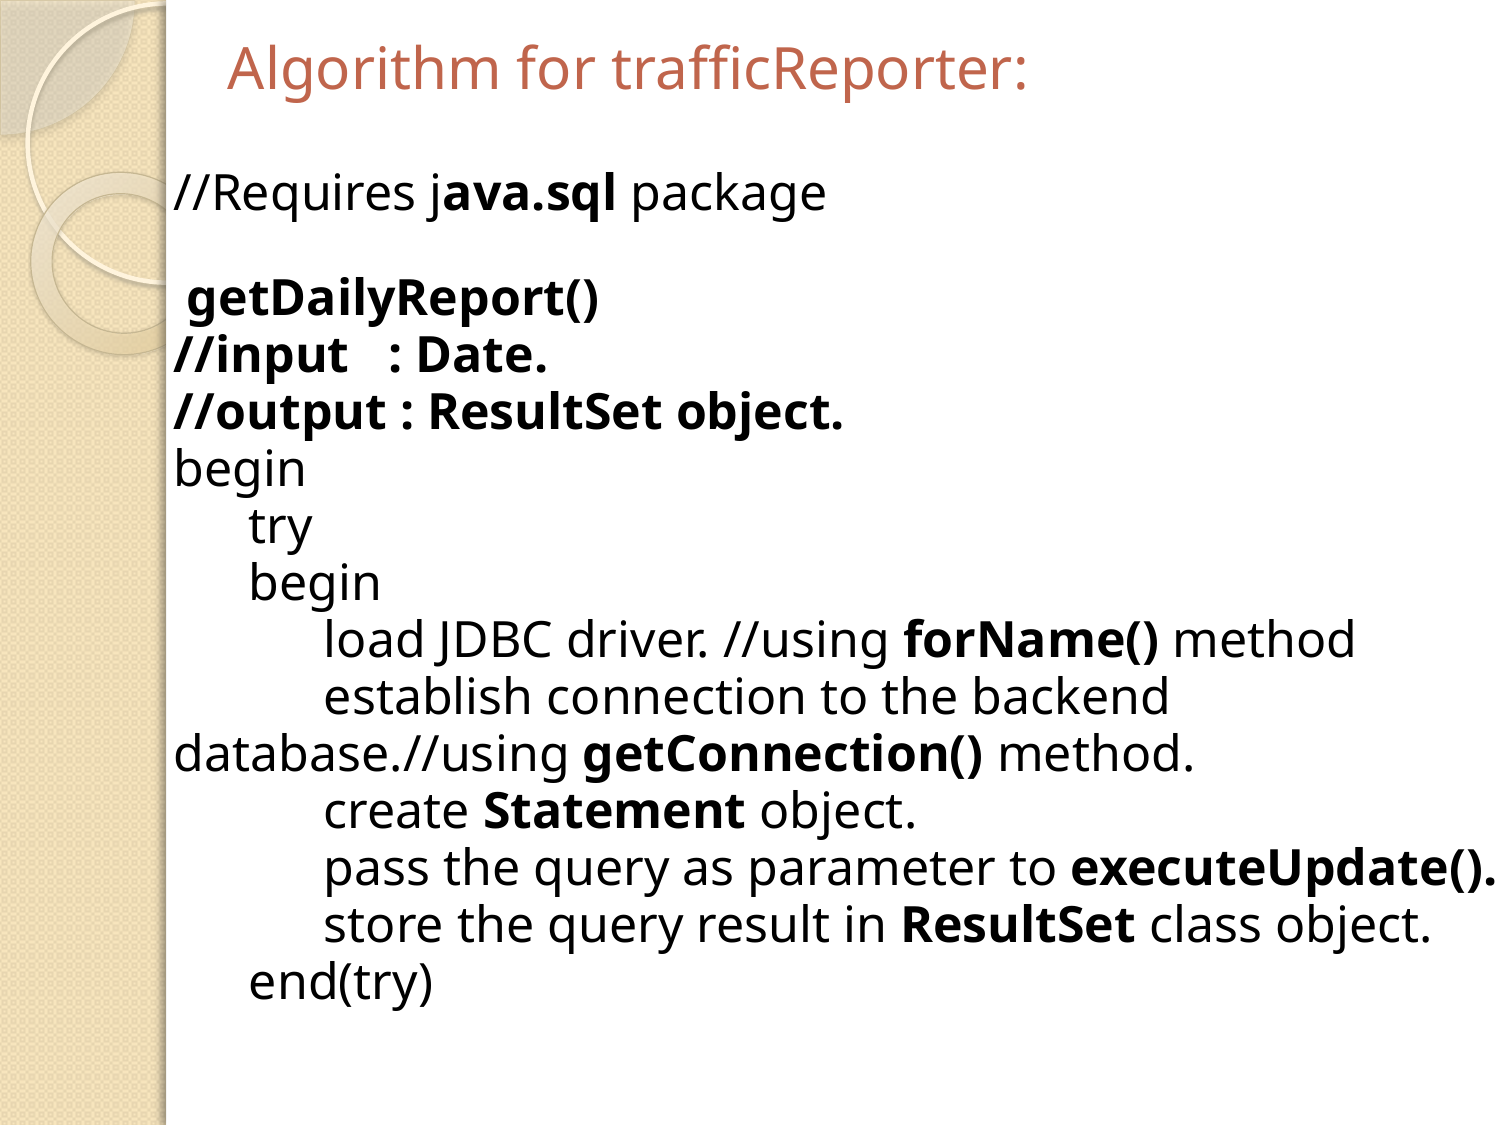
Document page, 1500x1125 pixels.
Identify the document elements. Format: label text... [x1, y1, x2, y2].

text_box Algorithm for trafficReporter: [93, 23, 1163, 109]
text_box //Requires java.sql package getDailyReport()‏ //input : Date. //output : ResultSet object. begin try begin load JDBC driver. //using forName() method establish connection to the backend database.//using getConnection() method. create Statement object. pass the query as parameter to executeUpdate(). store the query result in ResultSet class object. end(try)‏ [159, 74, 1500, 1018]
